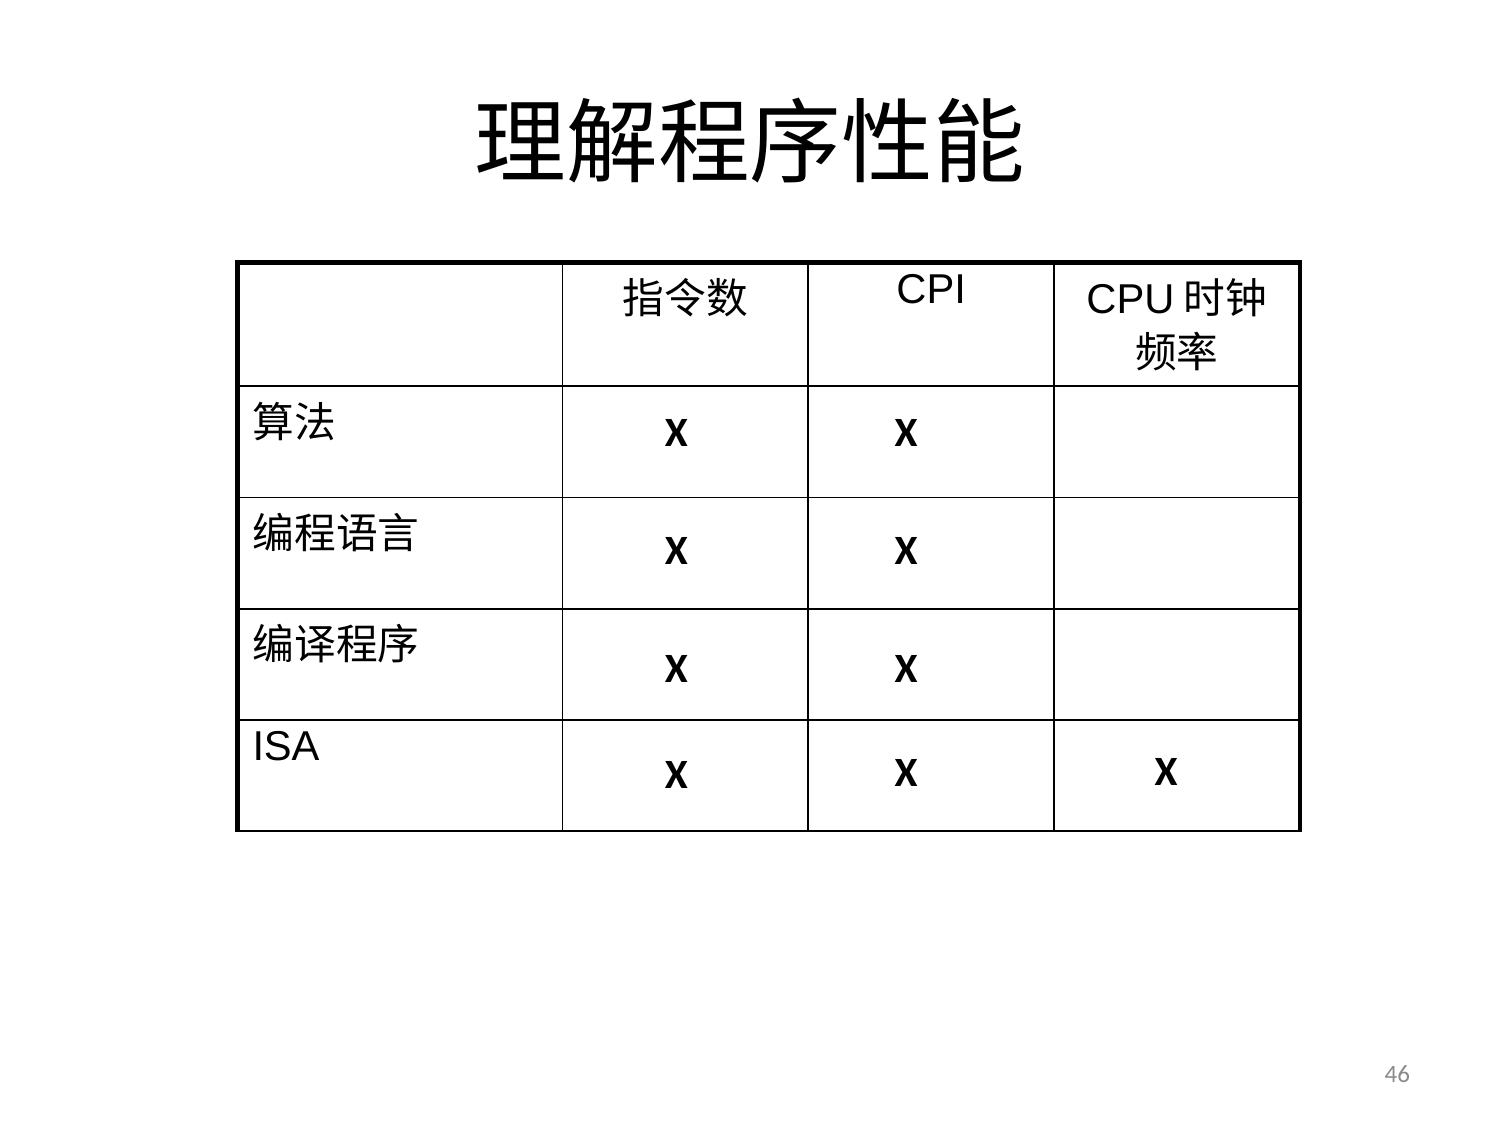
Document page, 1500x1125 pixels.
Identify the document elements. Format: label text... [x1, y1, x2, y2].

text_box X [649, 739, 713, 805]
text_box X [879, 633, 943, 699]
text_box X [879, 397, 943, 463]
table_header 指令数 [563, 265, 807, 385]
text_box X [649, 633, 713, 699]
table_cell [809, 498, 1053, 608]
table_cell ISA [240, 721, 562, 830]
table_cell [809, 610, 1053, 719]
text_box X [1139, 736, 1203, 802]
table_cell [1055, 721, 1298, 830]
table_cell [1055, 610, 1298, 719]
text_box X [649, 515, 713, 580]
table_cell 编译程序 [240, 610, 562, 719]
title 理解程序性能 [75, 45, 1425, 233]
table_cell 编程语言 [240, 498, 562, 608]
text_box X [879, 515, 943, 580]
table_cell [809, 387, 1053, 497]
table_header CPU时钟频率 [1055, 265, 1298, 385]
table_cell [1055, 498, 1298, 608]
table_cell [563, 387, 807, 497]
table_cell 算法 [240, 387, 562, 497]
table_cell [809, 721, 1053, 830]
text_box X [879, 737, 943, 802]
table_cell [563, 610, 807, 719]
table_cell [1055, 387, 1298, 497]
text_box X [649, 397, 713, 463]
table_cell [563, 721, 807, 830]
table_header [240, 265, 562, 385]
table_cell [563, 498, 807, 608]
slide_number 46 [1074, 1042, 1425, 1103]
table_header CPI [809, 265, 1053, 385]
